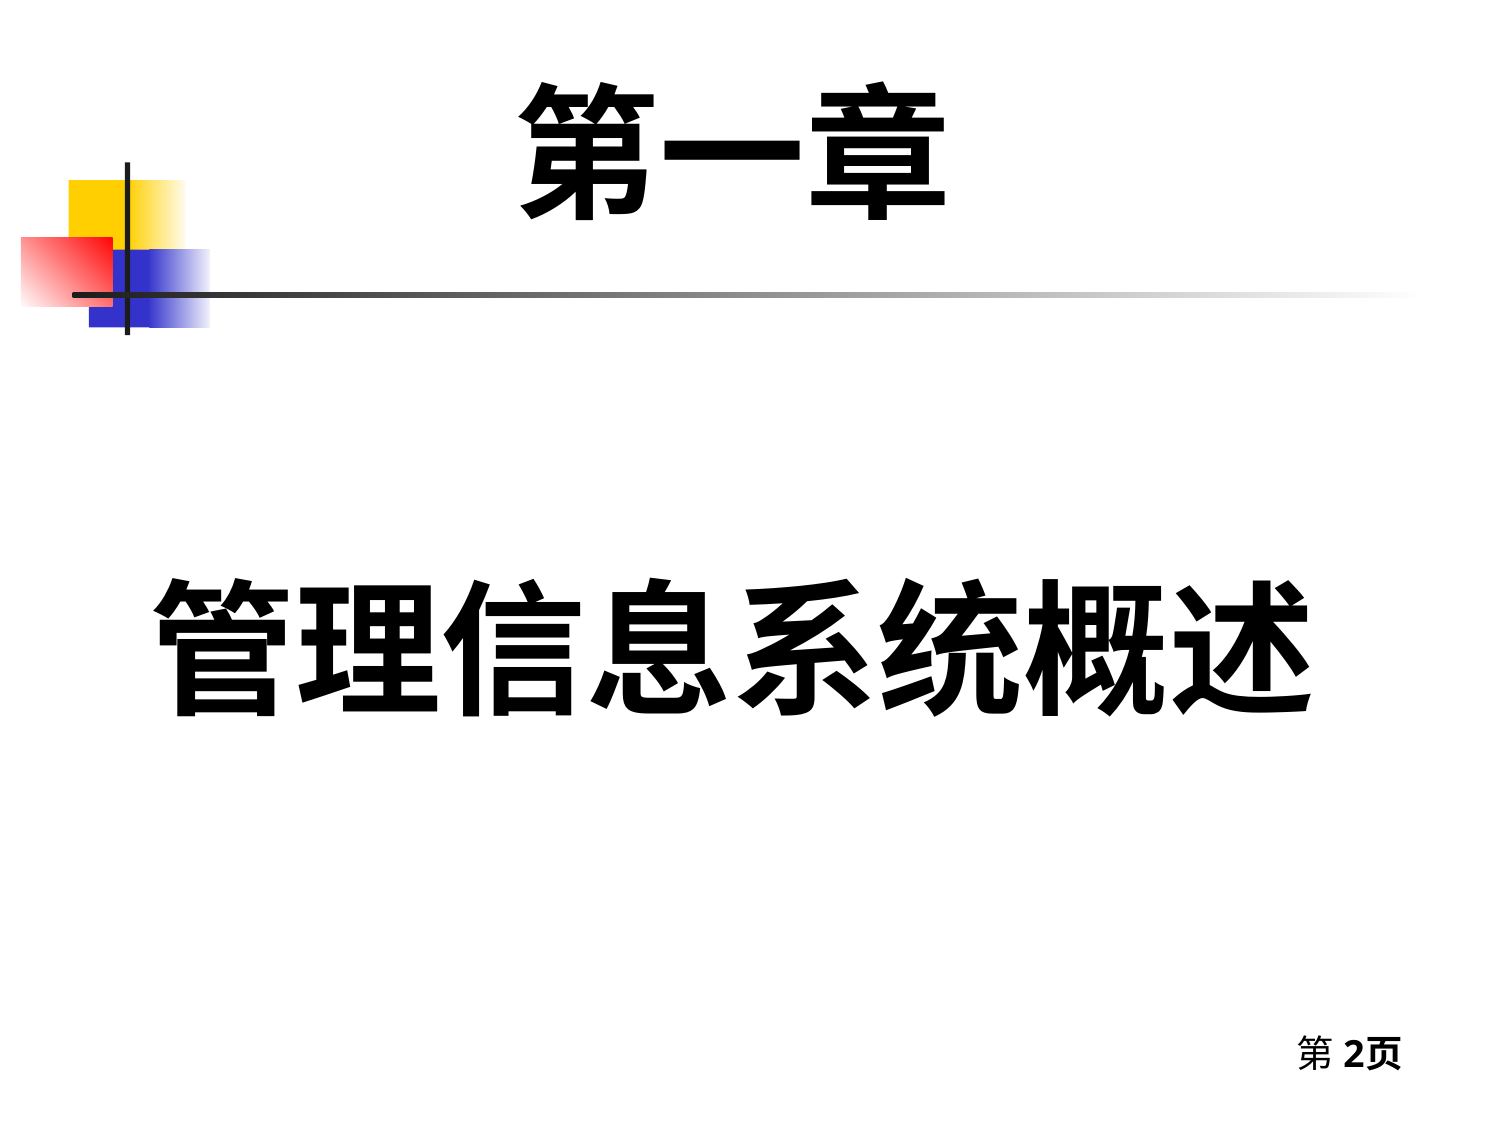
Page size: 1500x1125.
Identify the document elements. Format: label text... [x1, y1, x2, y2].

text_box 第一章 管理信息系统概述 [53, 54, 1412, 740]
